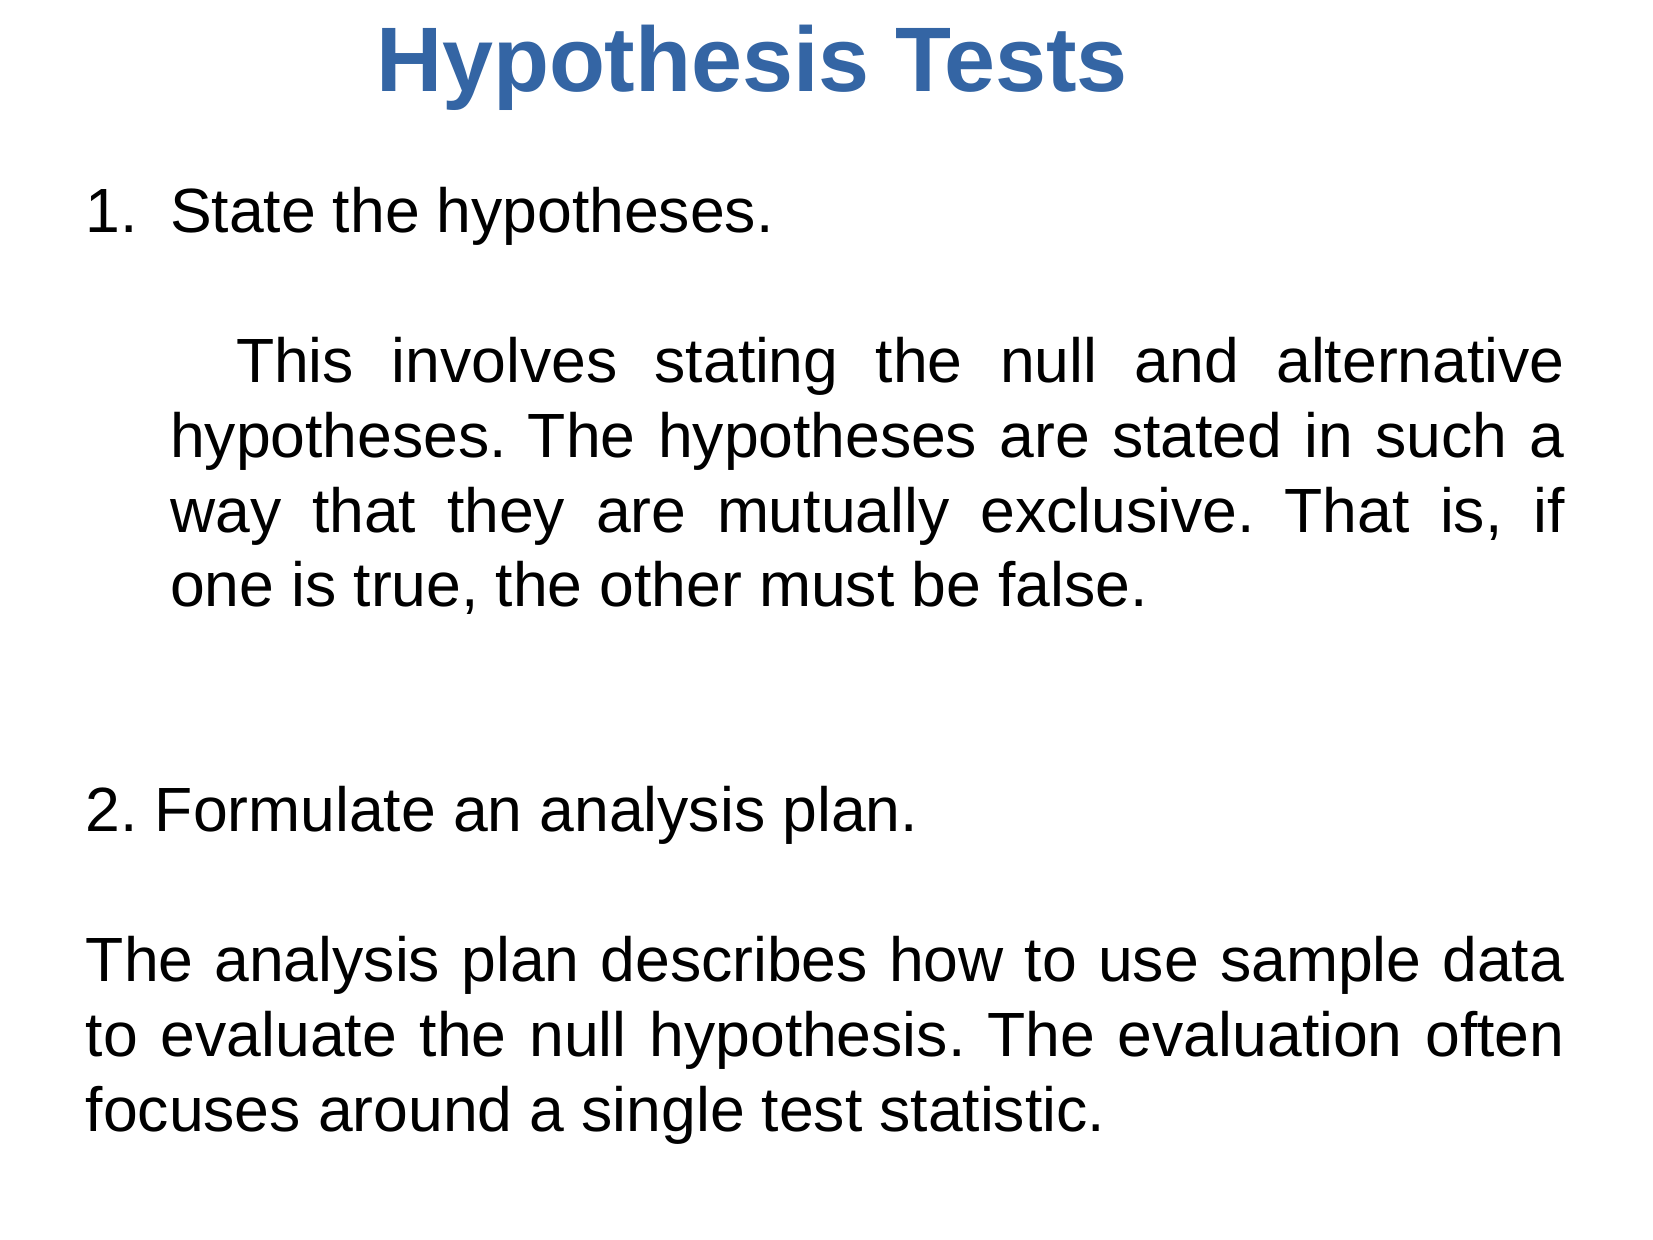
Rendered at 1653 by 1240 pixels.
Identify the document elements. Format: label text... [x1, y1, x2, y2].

list State the hypotheses. This involves stating the null and alternative hypotheses. The hypotheses are stated in such a way that they are mutually exclusive. That is, if one is true, the other must be false. 2. Formulate an analysis plan. The analysis plan describes how to use sample data to evaluate the null hypothesis. The evaluation often focuses around a single test statistic. [85, 169, 1567, 1192]
title Hypothesis Tests [376, 0, 1274, 169]
